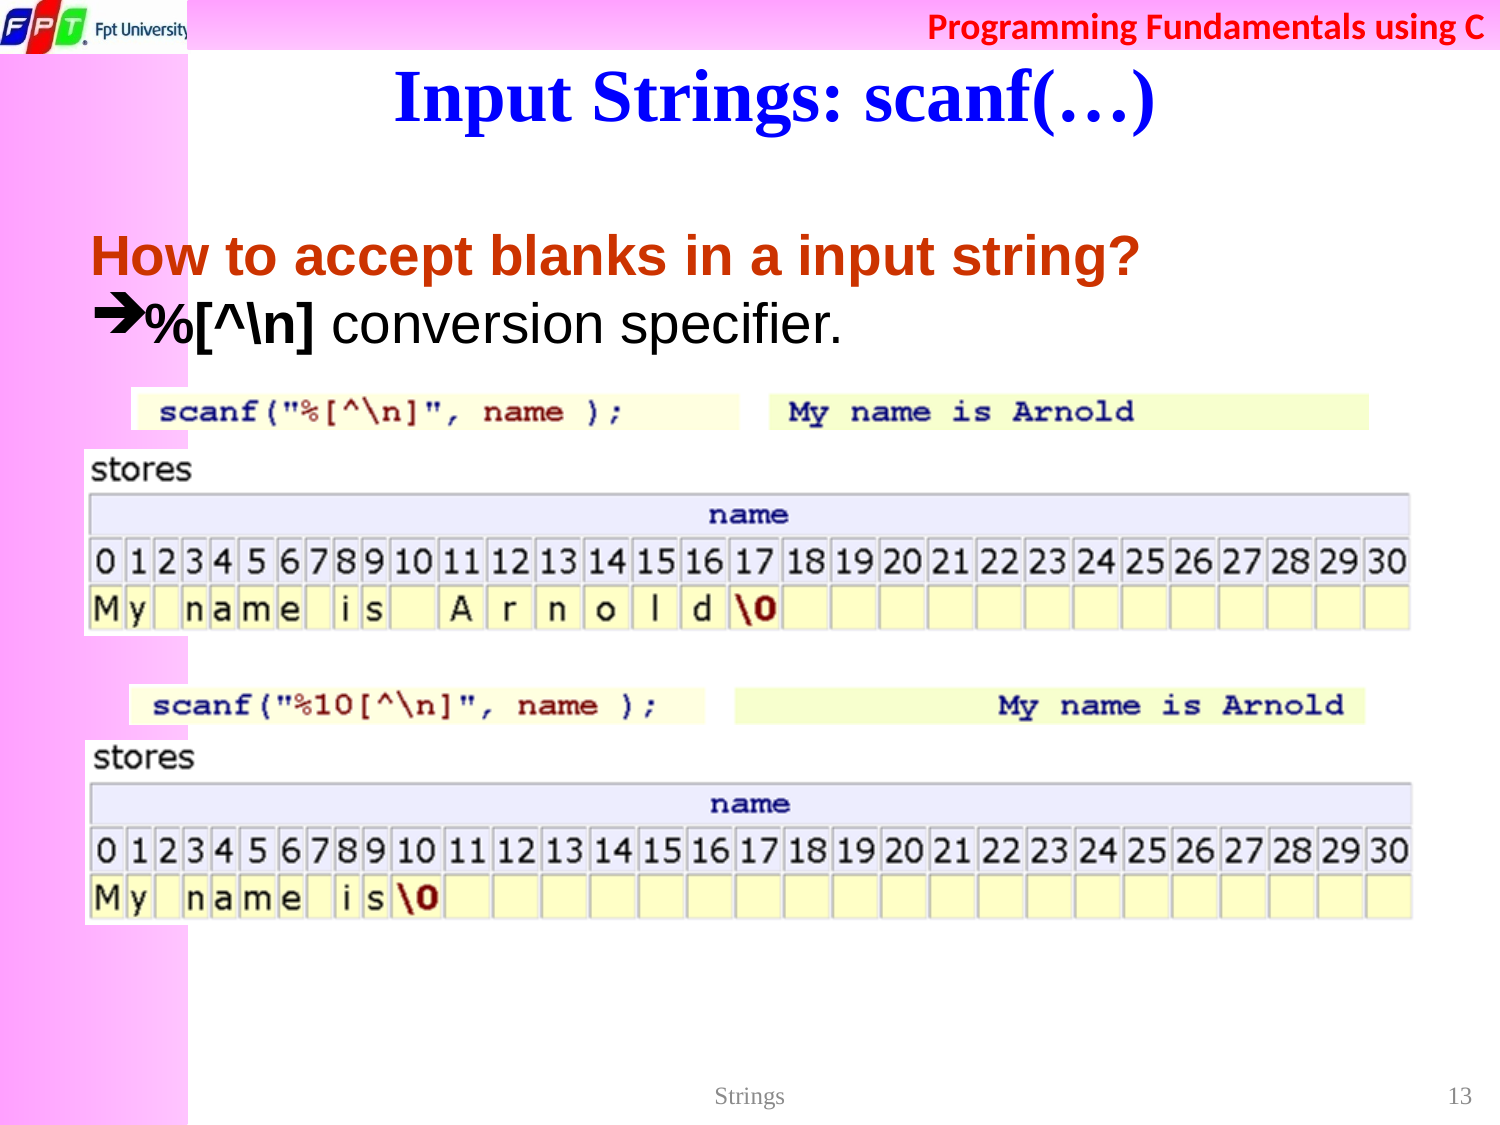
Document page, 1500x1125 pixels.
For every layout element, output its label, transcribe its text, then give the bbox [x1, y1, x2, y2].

text_box How to accept blanks in a input string? %[^\n] conversion specifier. [74, 224, 1425, 363]
footer Strings [512, 1074, 988, 1116]
picture [0, 0, 188, 54]
picture [84, 449, 1416, 637]
slide_number 13 [1137, 1074, 1488, 1116]
picture [131, 387, 1369, 430]
picture [85, 740, 1415, 926]
title Input Strings: scanf(…) [125, 45, 1425, 138]
picture [129, 684, 1371, 726]
